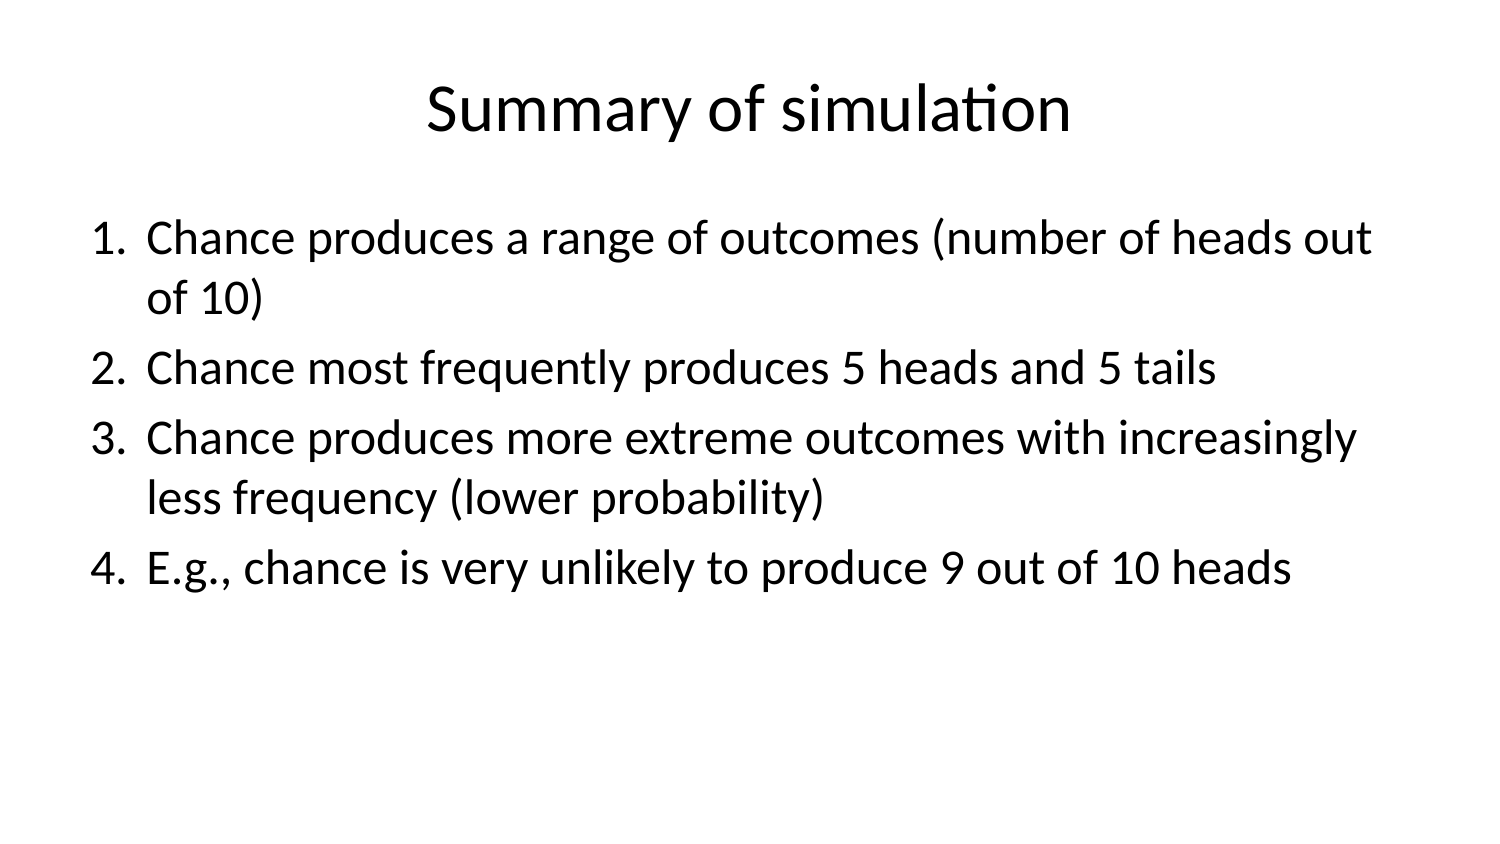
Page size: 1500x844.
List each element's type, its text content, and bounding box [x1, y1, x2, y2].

title Summary of simulation [75, 33, 1425, 175]
list Chance produces a range of outcomes (number of heads out of 10) Chance most frequently produces 5 heads and 5 tails Chance produces more extreme outcomes with increasingly less frequency (lower probability) E.g., chance is very unlikely to produce 9 out of 10 heads [75, 196, 1425, 754]
